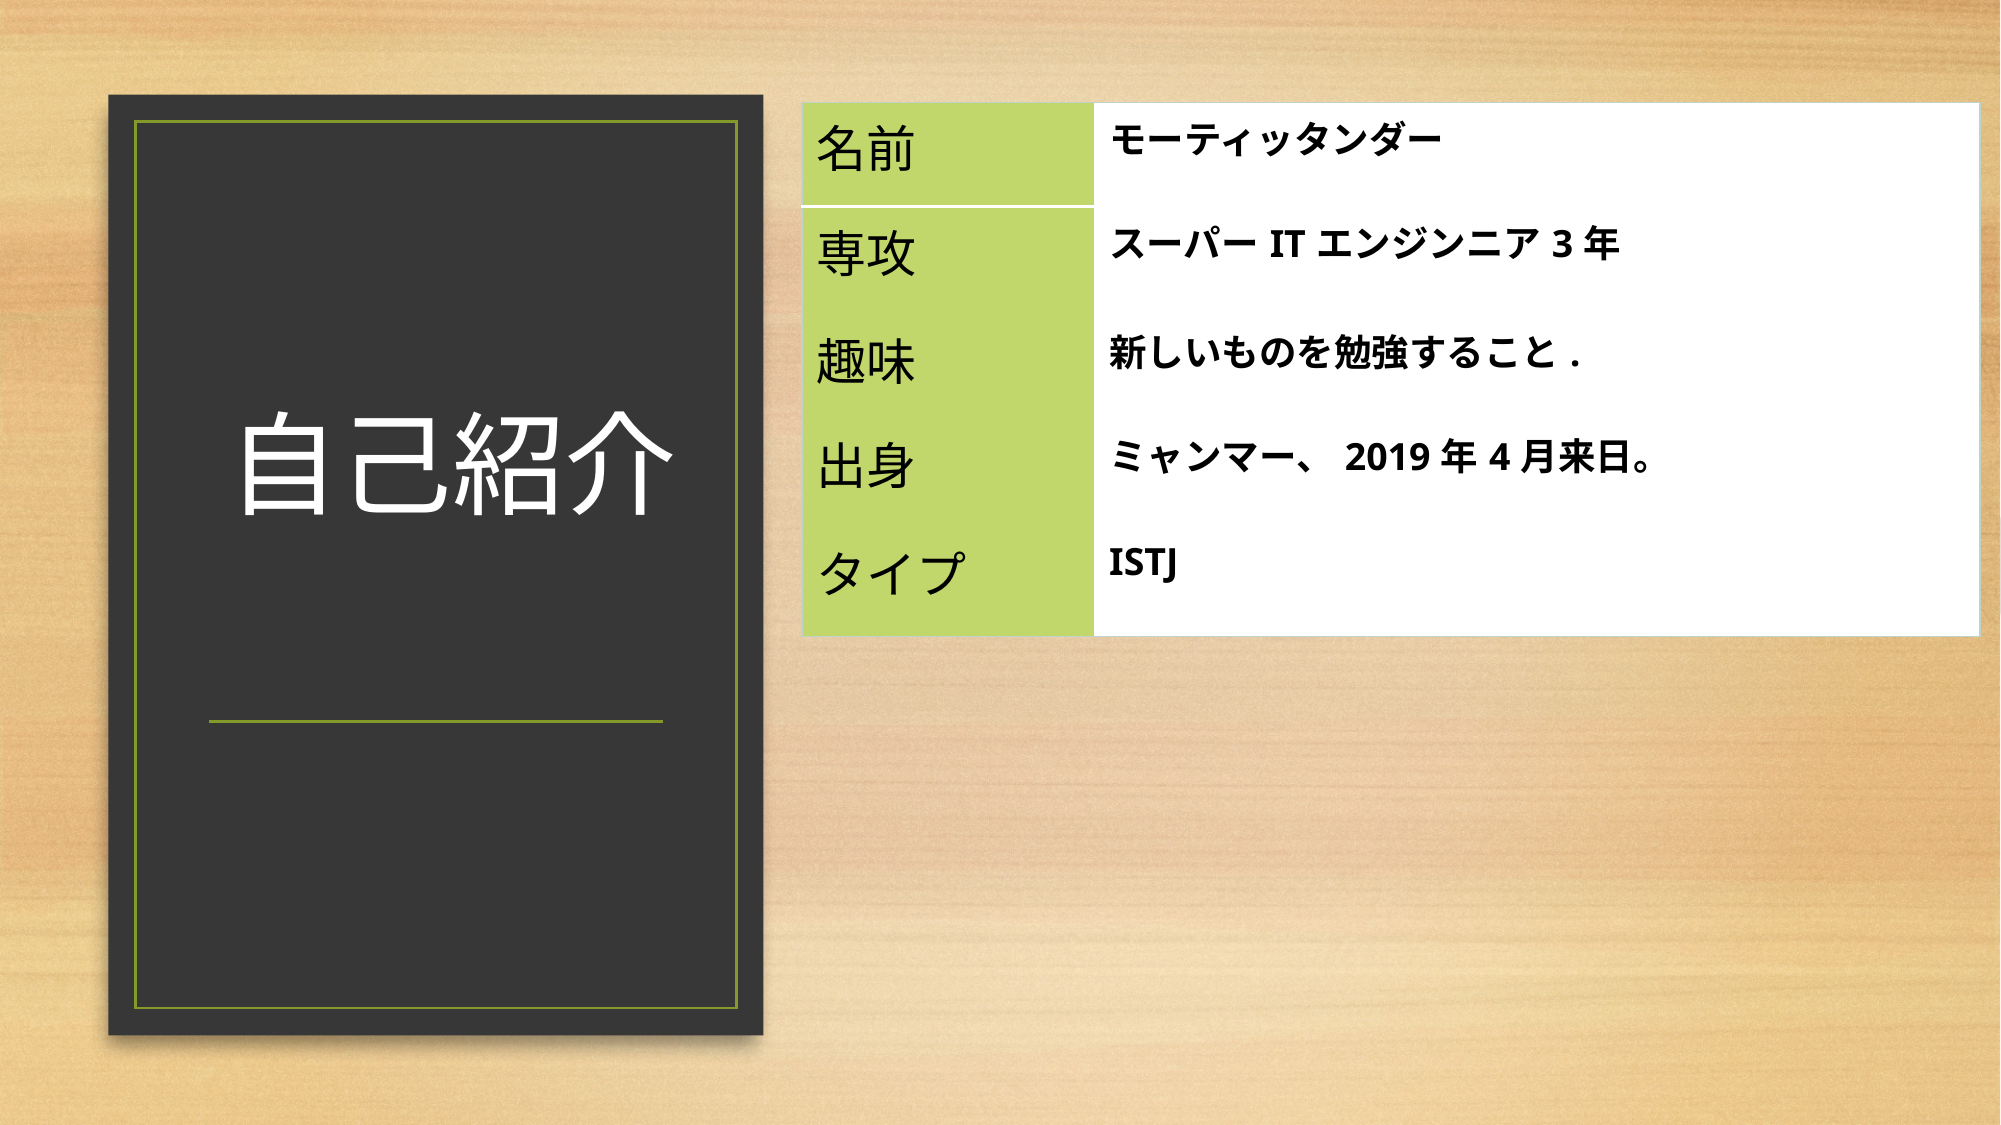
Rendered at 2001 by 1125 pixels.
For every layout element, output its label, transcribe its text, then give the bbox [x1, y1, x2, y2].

table_cell 専攻 [803, 208, 1094, 315]
table_cell 新しいものを勉強すること. [1094, 315, 1979, 419]
text_box [107, 93, 765, 1037]
table_header 名前 [803, 103, 1094, 205]
text_box [0, 0, 2000, 1125]
table_cell タイプ [803, 528, 1094, 636]
table_cell スーパーITエンジンニア3年 [1094, 207, 1979, 315]
table_header モーティッタンダー [1094, 103, 1979, 207]
table_cell 趣味 [803, 315, 1094, 419]
text_box [135, 121, 737, 1009]
table_cell ISTJ [1094, 528, 1979, 636]
title 自己紹介 [162, 225, 742, 698]
table_cell ミャンマー、2019年4月来日。 [1094, 419, 1979, 528]
table_cell 出身 [803, 419, 1094, 528]
